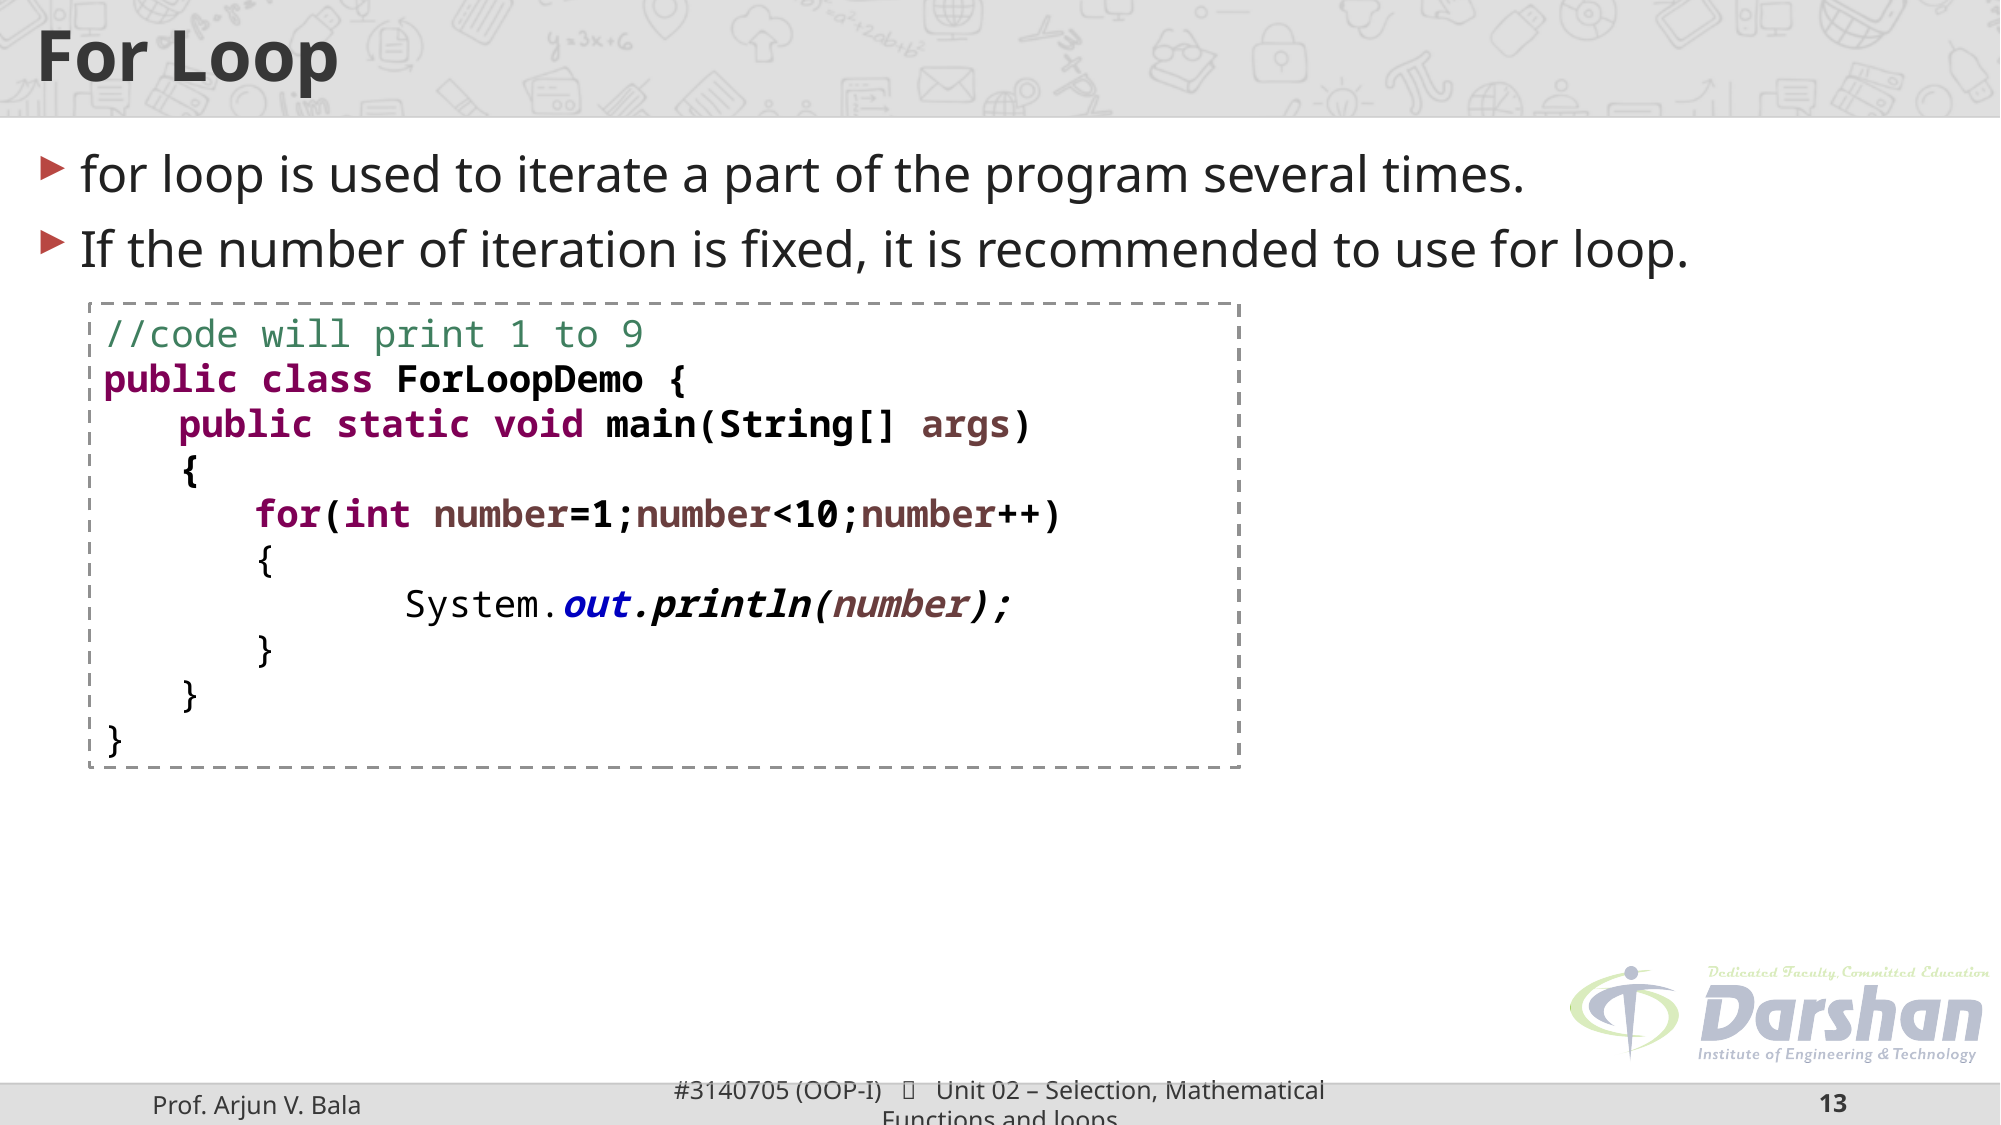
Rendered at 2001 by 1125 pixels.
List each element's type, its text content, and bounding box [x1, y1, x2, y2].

list for loop is used to iterate a part of the program several times. If the number of iteration is fixed, it is recommended to use for loop. [21, 141, 1979, 1059]
text_box //code will print 1 to 9 public class ForLoopDemo { public static void main(String[] args) { for(int number=1;number<10;number++) { System.out.println(number); } } } [89, 303, 1240, 768]
title For Loop [0, 0, 2000, 117]
